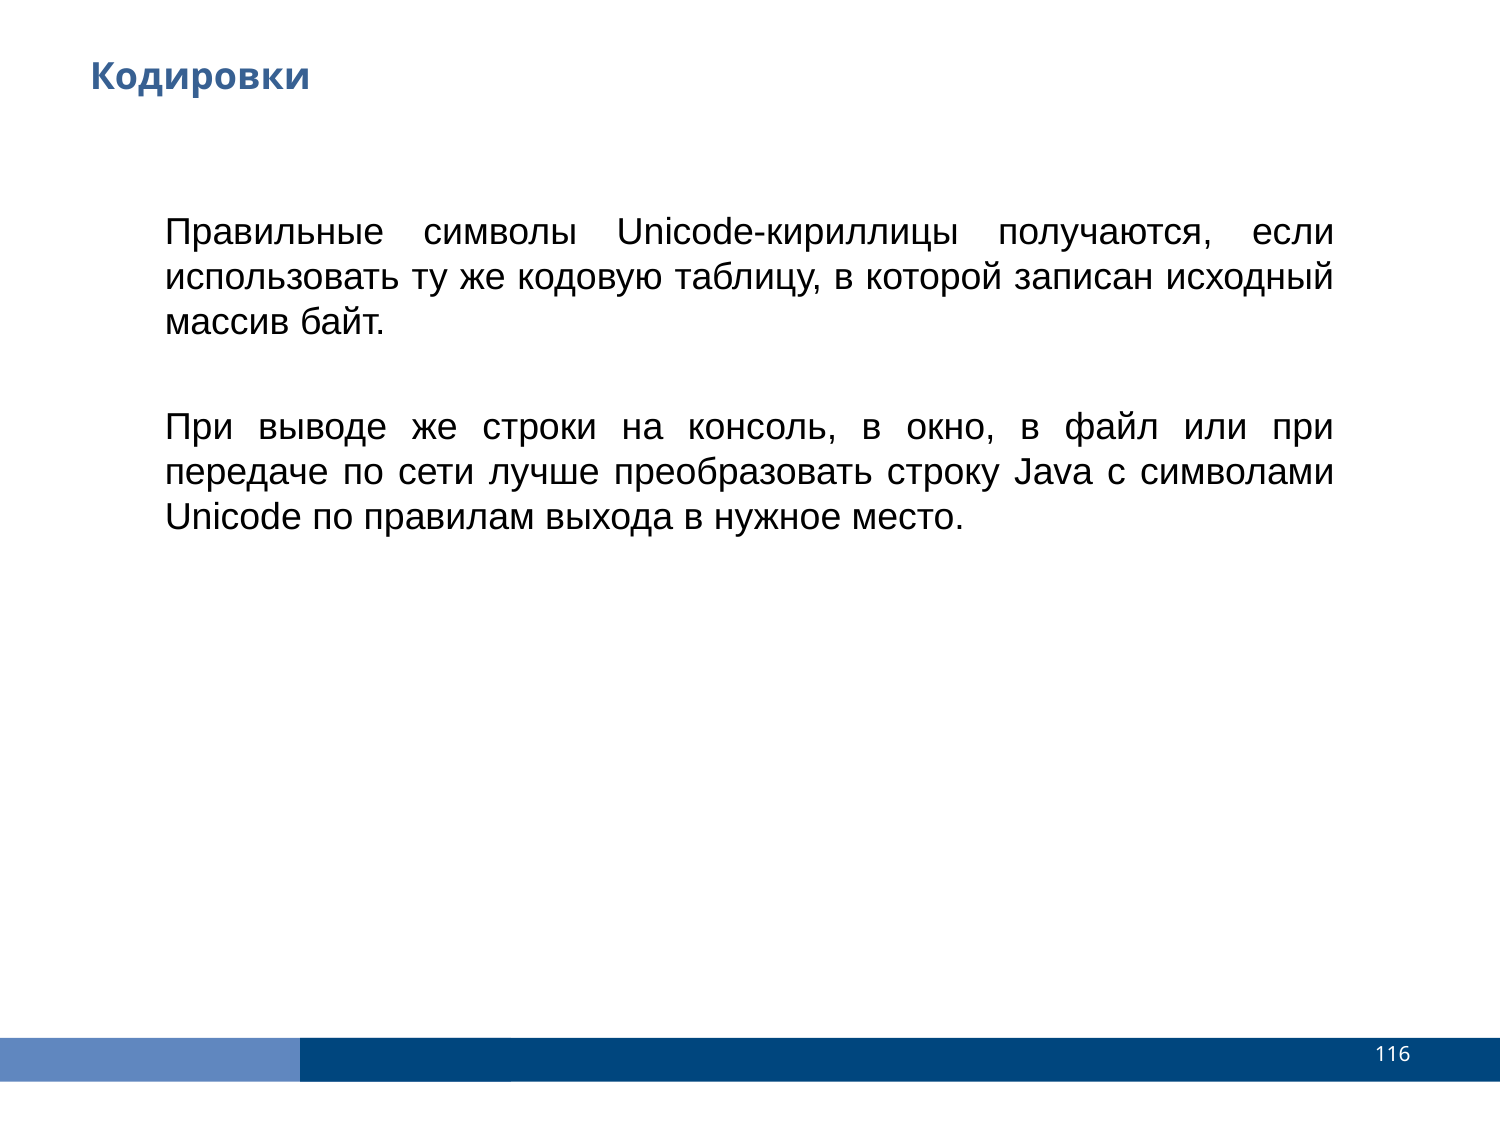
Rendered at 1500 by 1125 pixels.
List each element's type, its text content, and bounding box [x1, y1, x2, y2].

text_box Правильные символы Unicode-кириллицы получаются, если использовать ту же кодовую таблицу, в которой записан исходный массив байт. При выводе же строки на консоль, в окно, в файл или при передаче по сети лучше преобразовать строку Java с символами Unicode по правилам выхода в нужное место. [150, 199, 1350, 988]
text_box <number> [1262, 1025, 1425, 1085]
text_box Кодировки [75, 45, 1425, 163]
